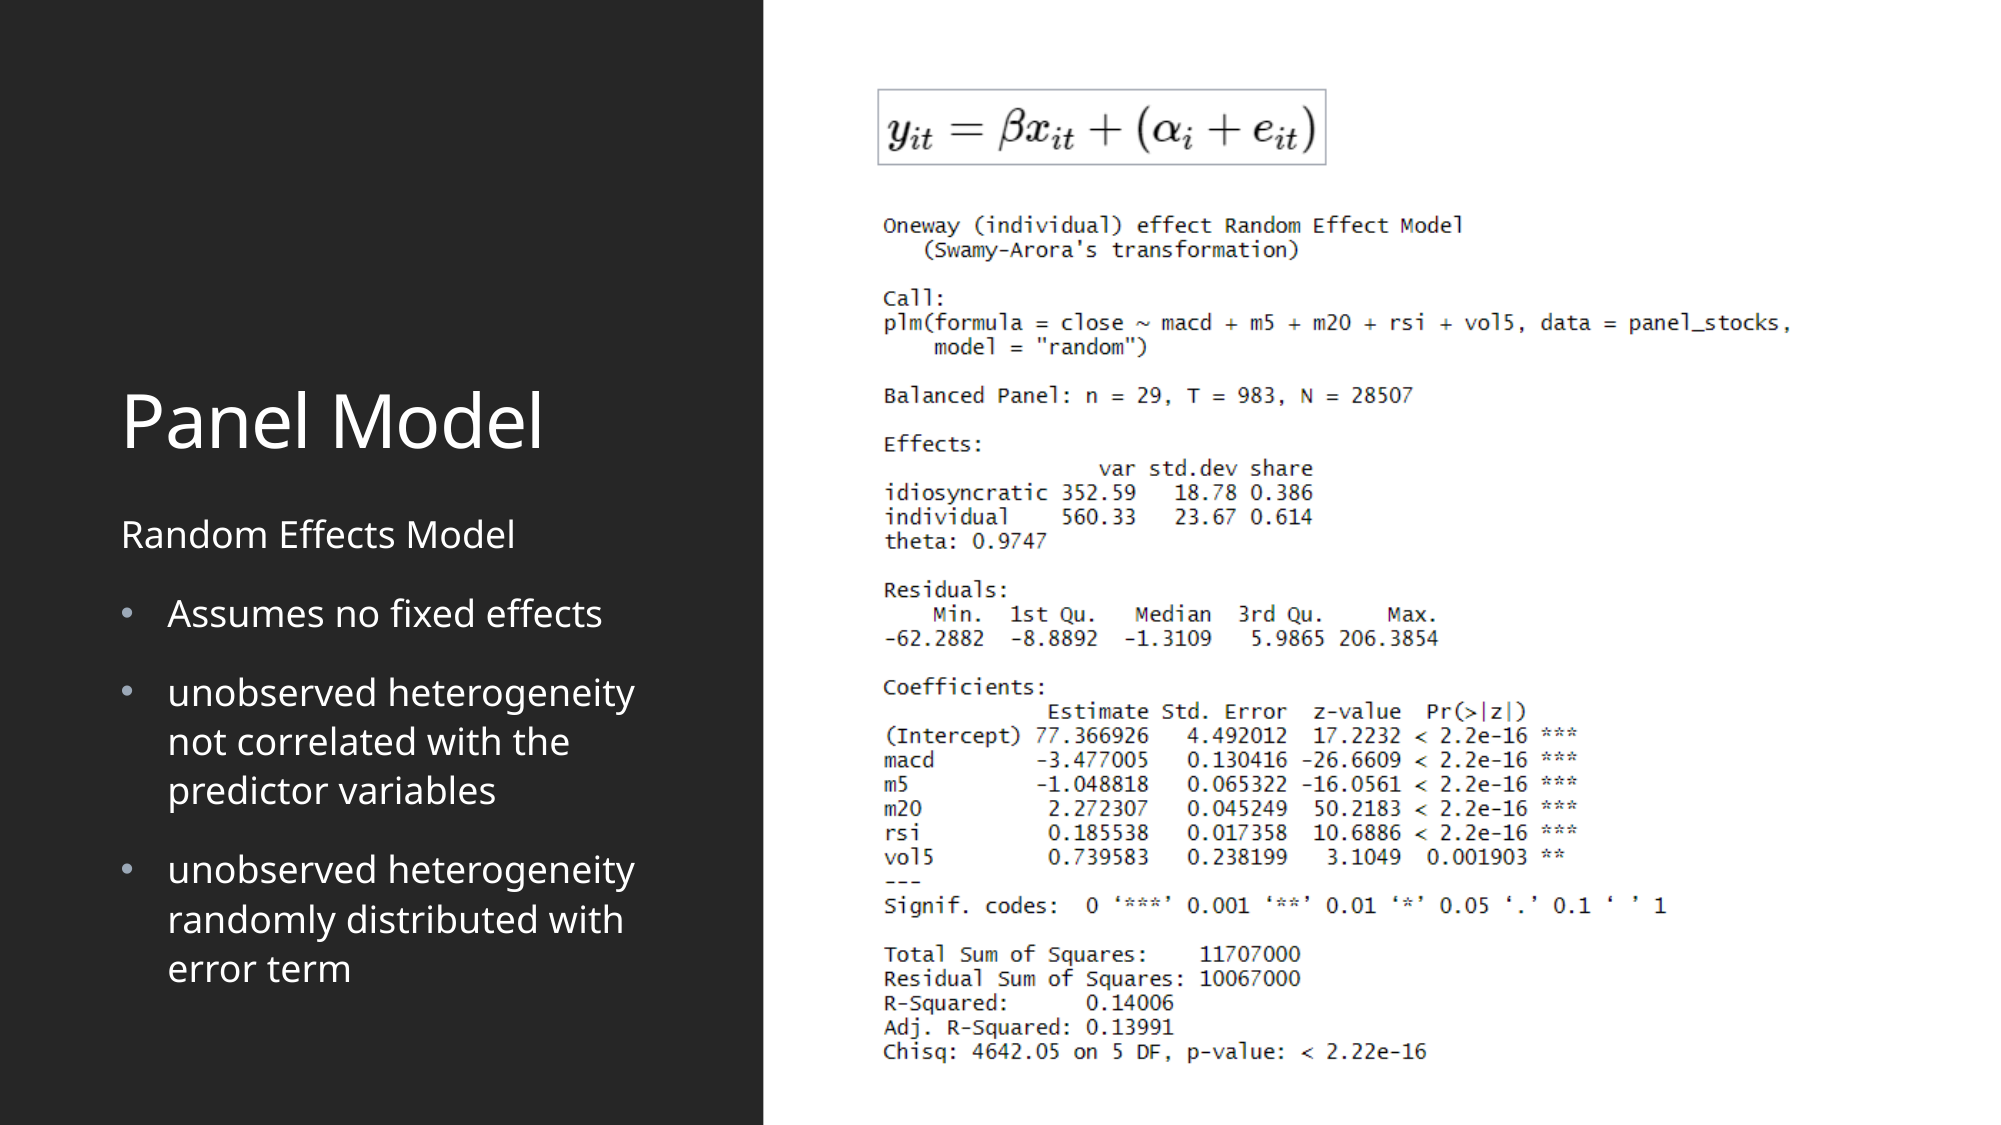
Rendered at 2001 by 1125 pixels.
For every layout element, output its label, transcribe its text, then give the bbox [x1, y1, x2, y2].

picture [872, 86, 1331, 172]
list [872, 202, 1813, 1073]
list Random Effects Model Assumes no fixed effects unobserved heterogeneity not correlated with the predictor variables unobserved heterogeneity randomly distributed with error term [105, 499, 683, 1002]
title Panel Model [105, 128, 683, 473]
